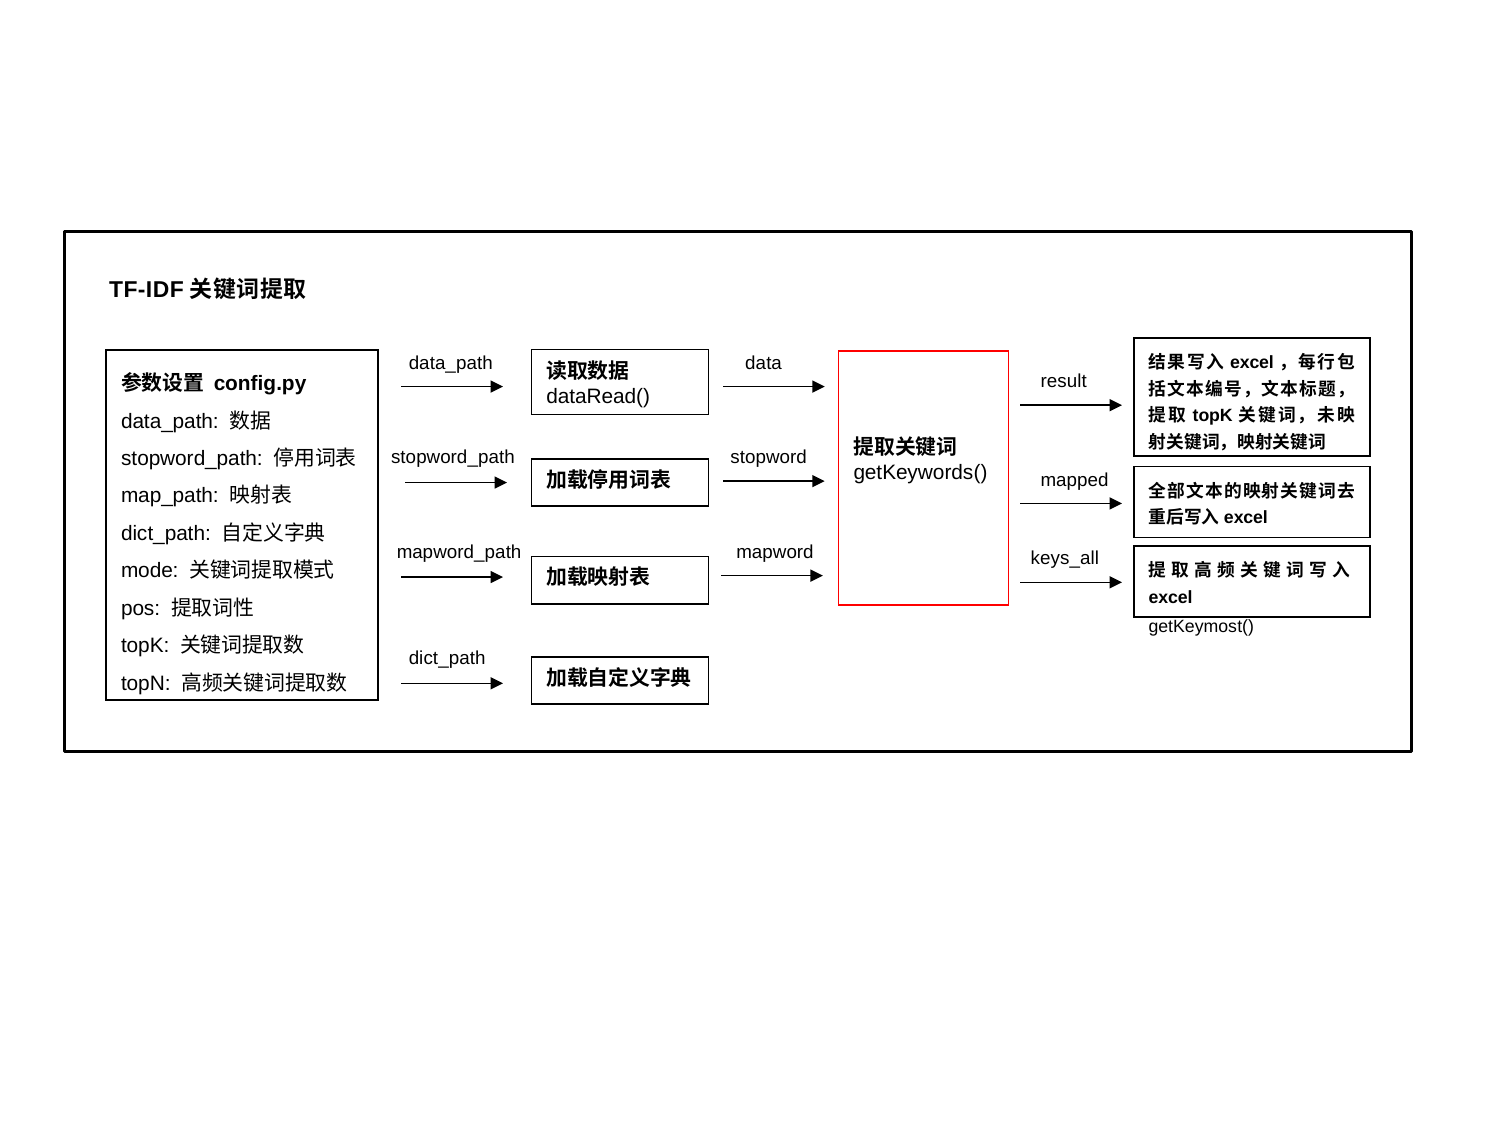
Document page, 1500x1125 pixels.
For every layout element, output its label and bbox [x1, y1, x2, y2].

text_box [64, 231, 1412, 752]
